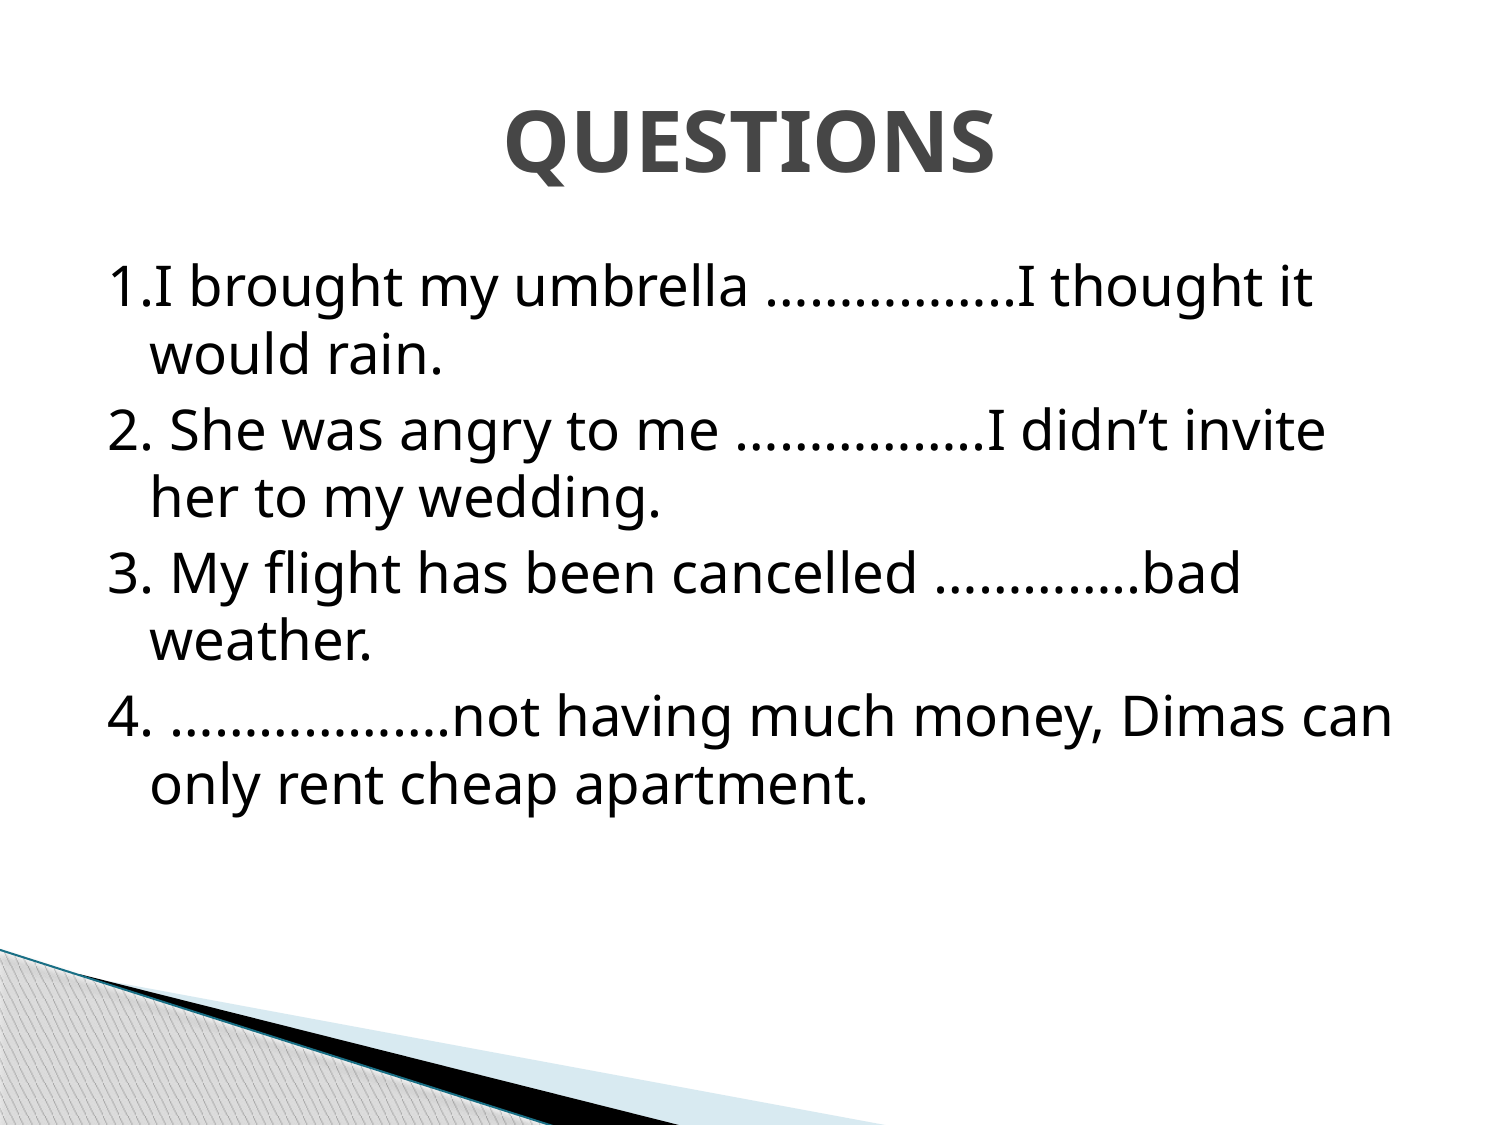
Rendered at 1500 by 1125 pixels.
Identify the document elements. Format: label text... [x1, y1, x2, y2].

title QUESTIONS [75, 45, 1425, 233]
list 1.I brought my umbrella ……………..I thought it would rain. 2. She was angry to me ……………..I didn’t invite her to my wedding. 3. My flight has been cancelled …………..bad weather. 4. ……………….not having much money, Dimas can only rent cheap apartment. [75, 243, 1425, 986]
